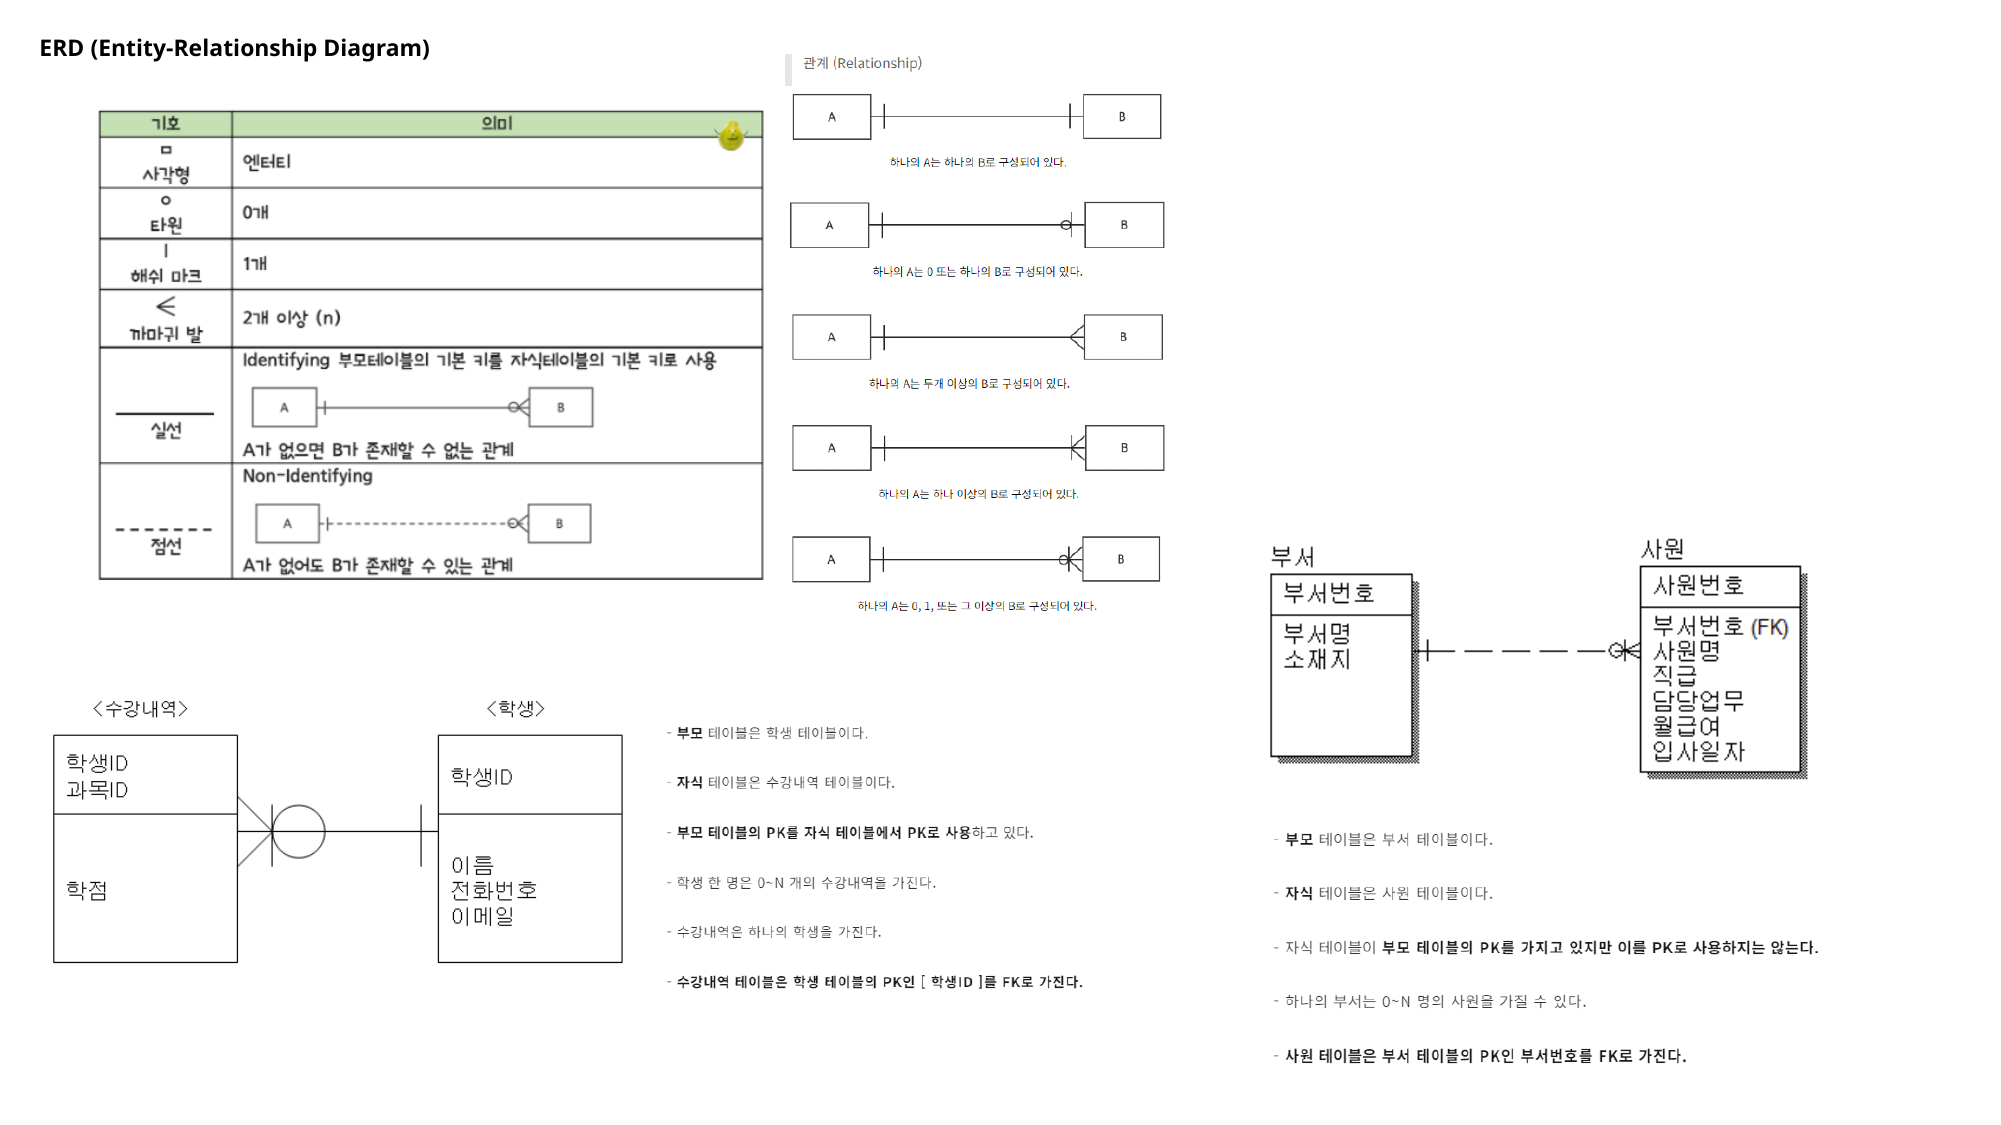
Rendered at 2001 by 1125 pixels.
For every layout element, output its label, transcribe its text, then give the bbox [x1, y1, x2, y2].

text_box ERD (Entity-Relationship Diagram) [24, 26, 1967, 69]
picture [1244, 522, 1864, 1080]
picture [14, 671, 662, 1006]
picture [665, 713, 1105, 998]
picture [94, 54, 1184, 621]
